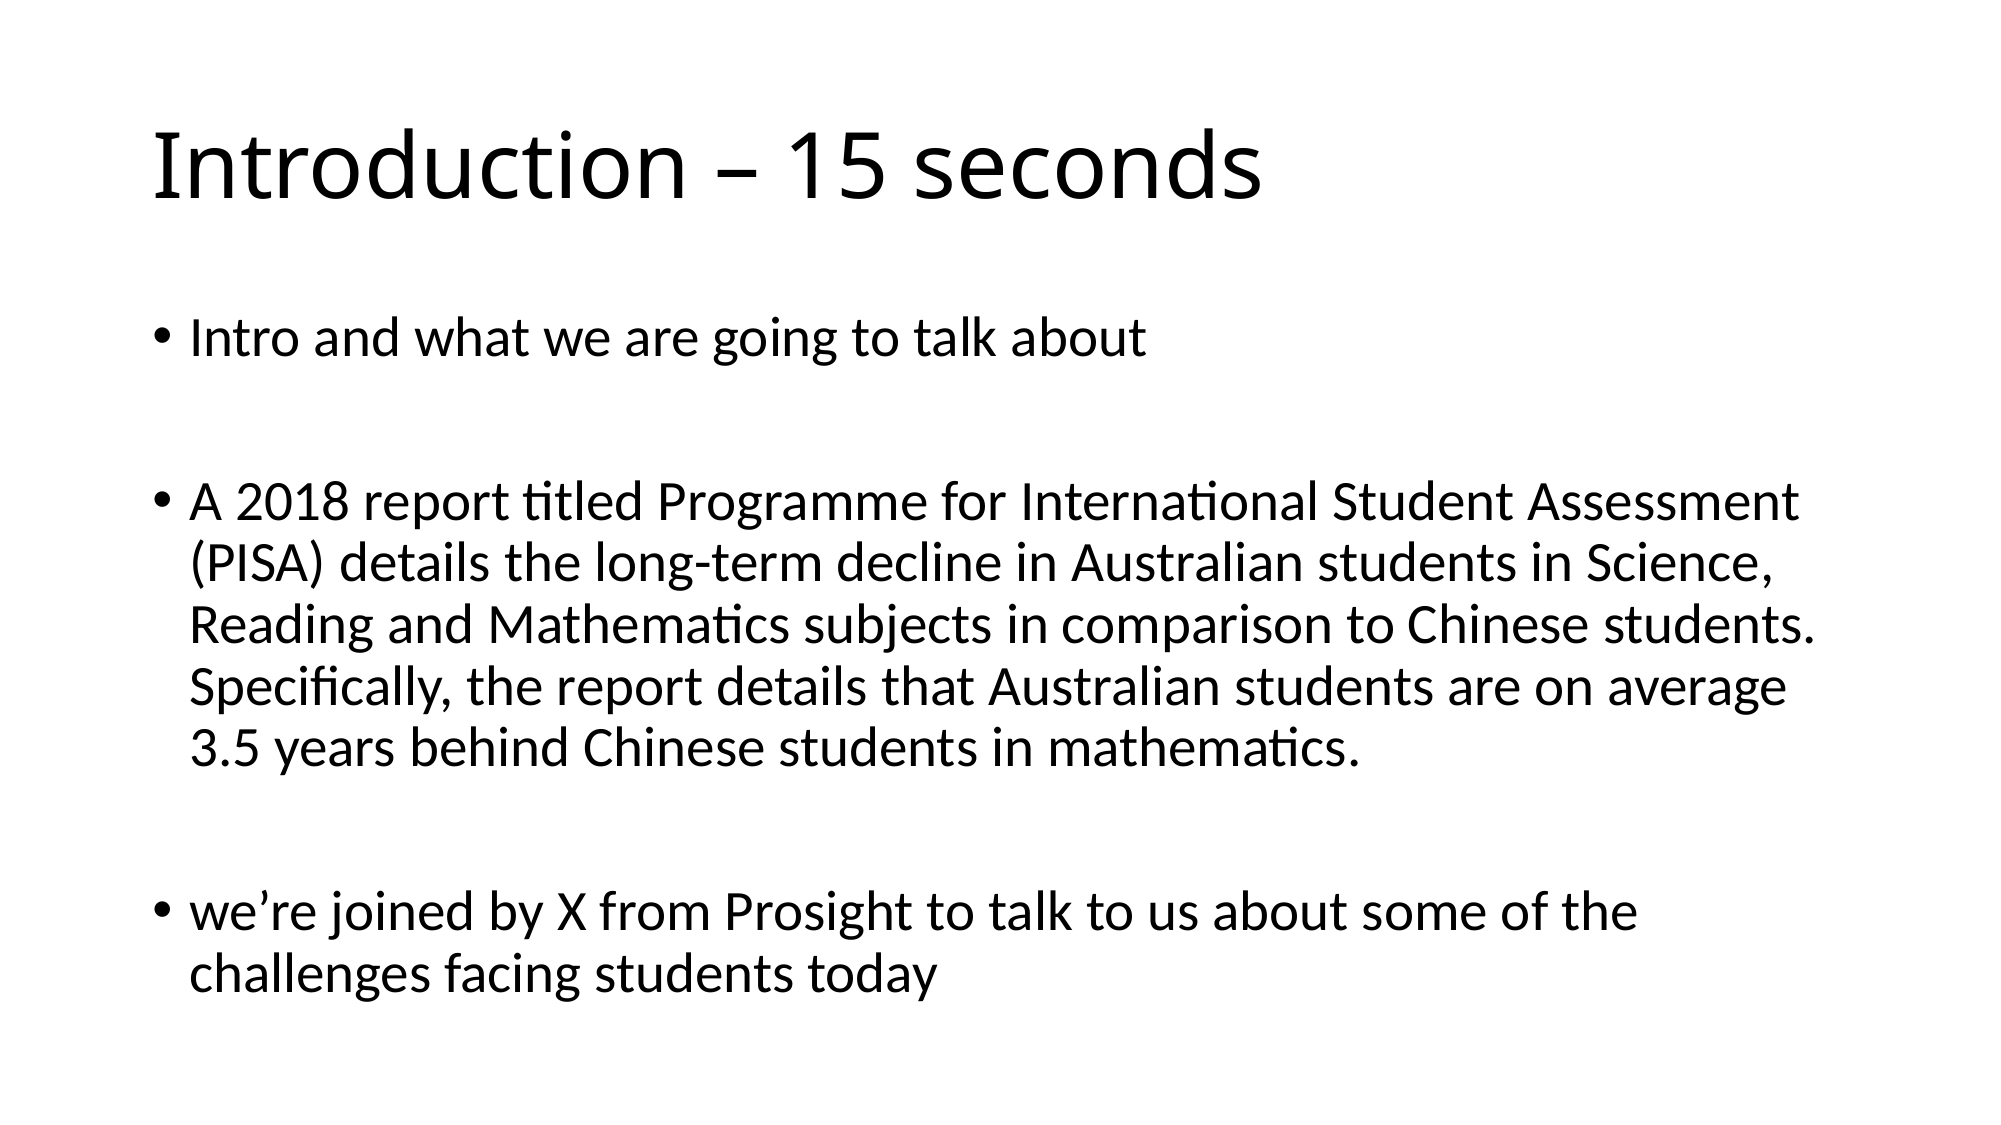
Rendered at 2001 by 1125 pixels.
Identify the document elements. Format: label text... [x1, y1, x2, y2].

title Introduction – 15 seconds [137, 59, 1863, 278]
list Intro and what we are going to talk about A 2018 report titled Programme for International Student Assessment (PISA) details the long-term decline in Australian students in Science, Reading and Mathematics subjects in comparison to Chinese students. Specifically, the report details that Australian students are on average 3.5 years behind Chinese students in mathematics. we’re joined by X from Prosight to talk to us about some of the challenges facing students today [137, 299, 1863, 1014]
